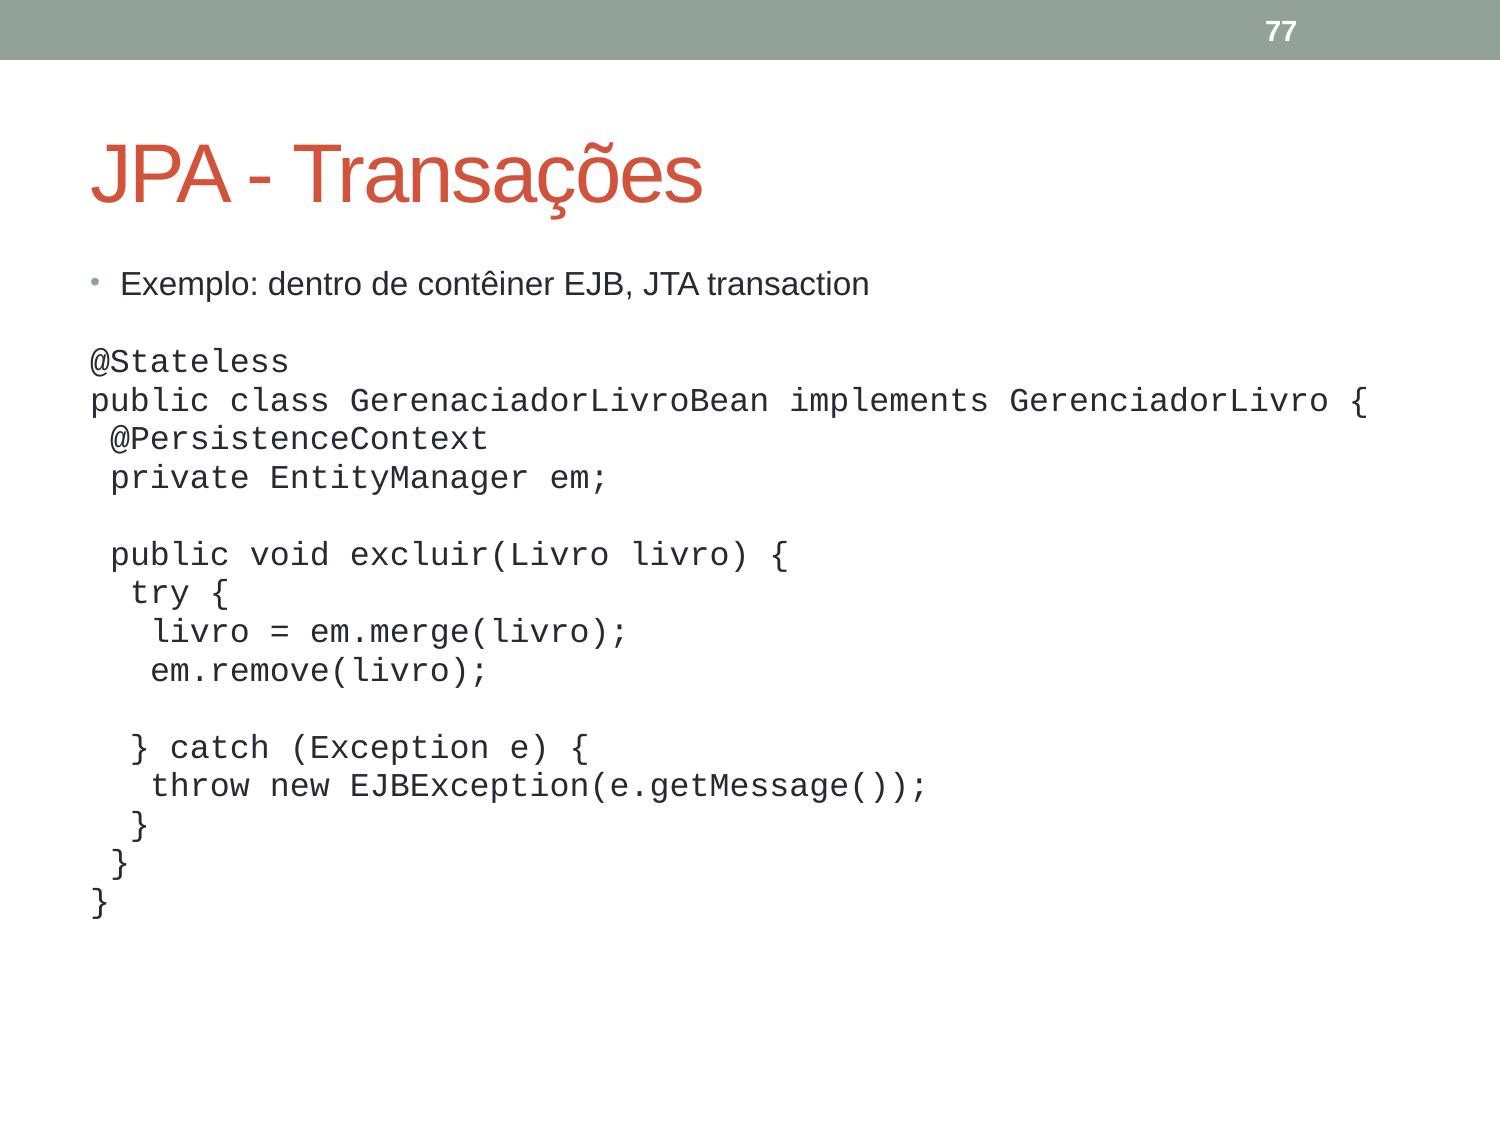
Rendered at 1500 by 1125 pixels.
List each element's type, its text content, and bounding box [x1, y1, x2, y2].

slide_number 77 [1250, 3, 1425, 57]
list Exemplo: dentro de contêiner EJB, JTA transaction @Stateless public class GerenaciadorLivroBean implements GerenciadorLivro { @PersistenceContext private EntityManager em; public void excluir(Livro livro) { try { livro = em.merge(livro); em.remove(livro); } catch (Exception e) { throw new EJBException(e.getMessage()); } } } [75, 262, 1425, 1063]
title JPA - Transações [75, 87, 1425, 250]
